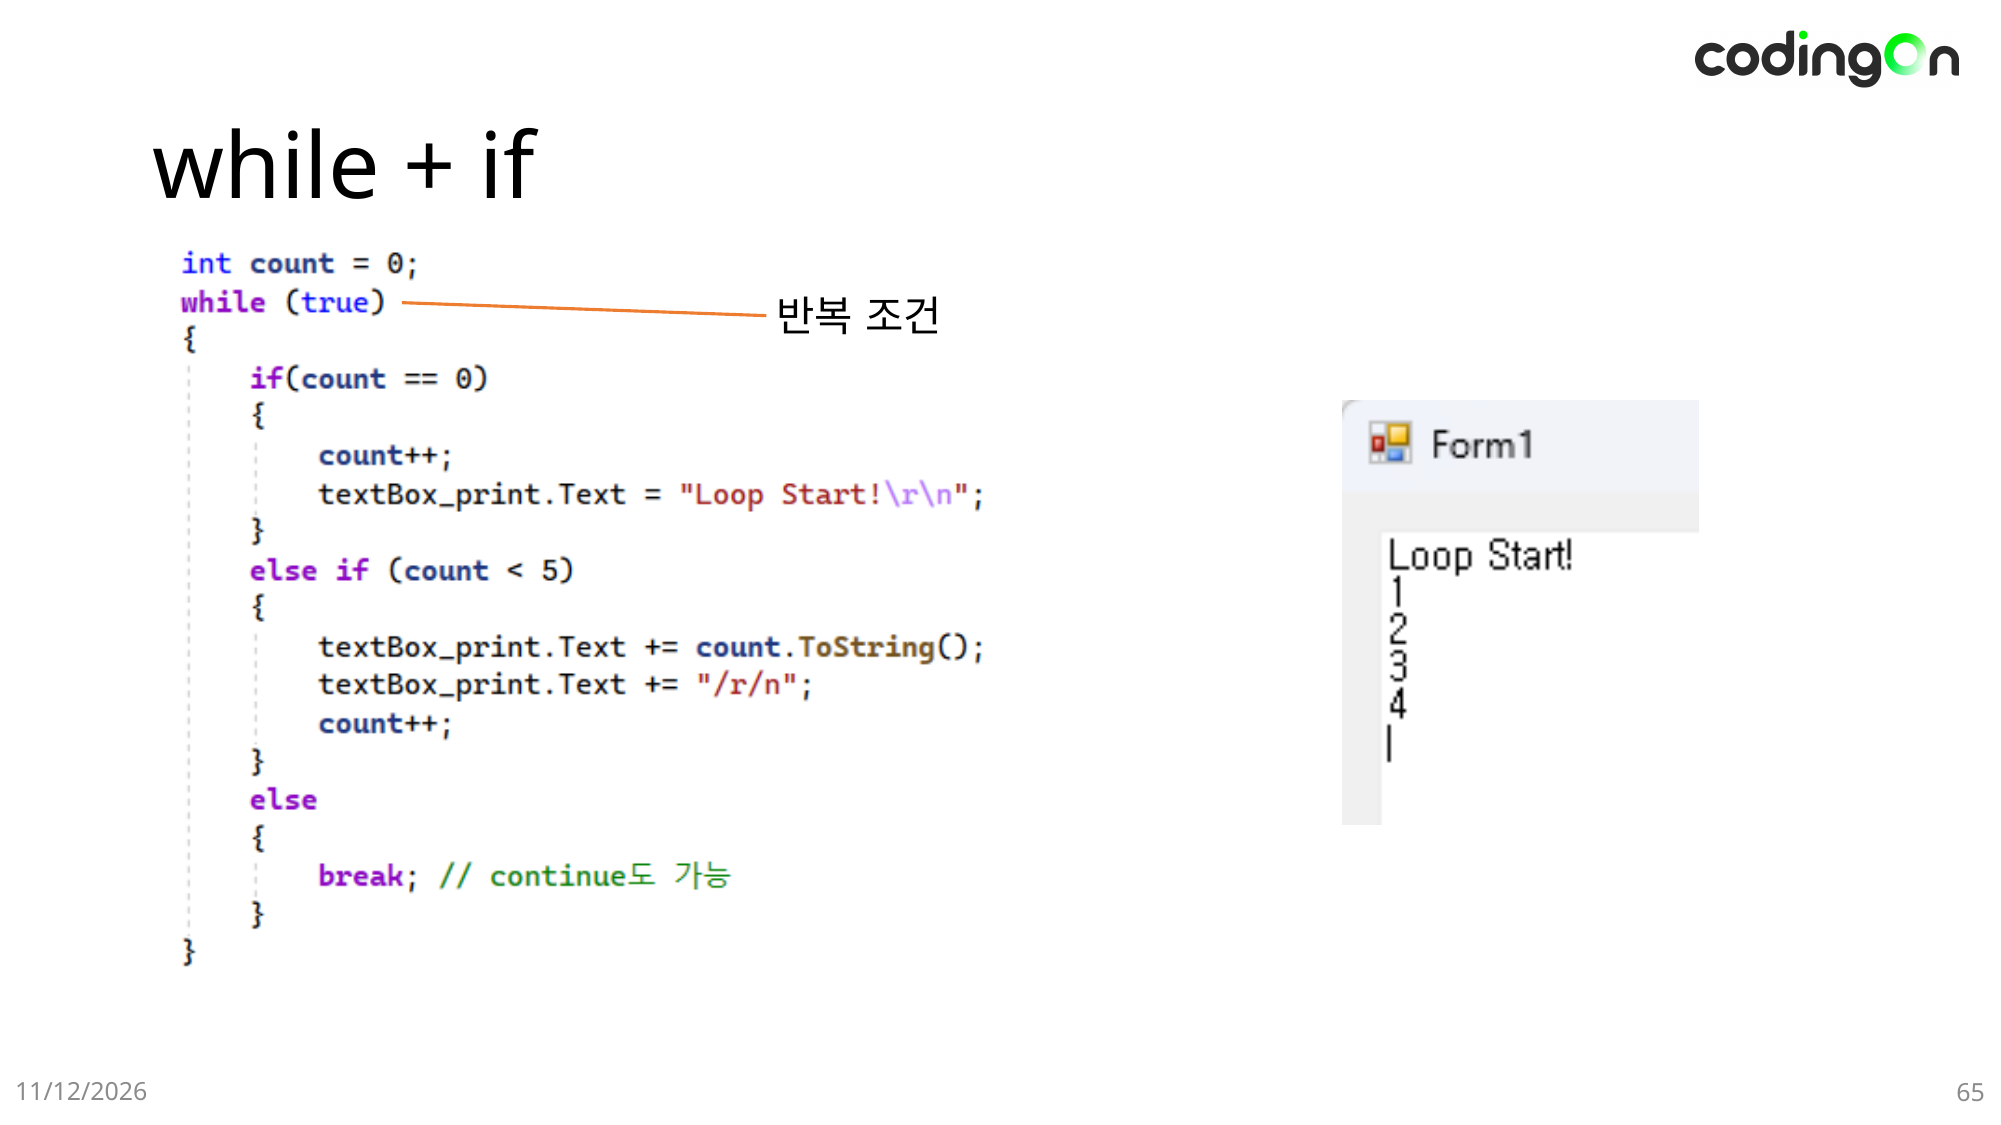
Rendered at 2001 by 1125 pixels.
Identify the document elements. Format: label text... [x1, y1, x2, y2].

picture [1342, 400, 1699, 825]
slide_number 65 [1550, 1063, 2000, 1124]
title while + if [137, 59, 1863, 278]
picture [1695, 30, 1959, 88]
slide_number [0, 1062, 450, 1123]
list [168, 240, 1000, 985]
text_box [401, 302, 767, 316]
